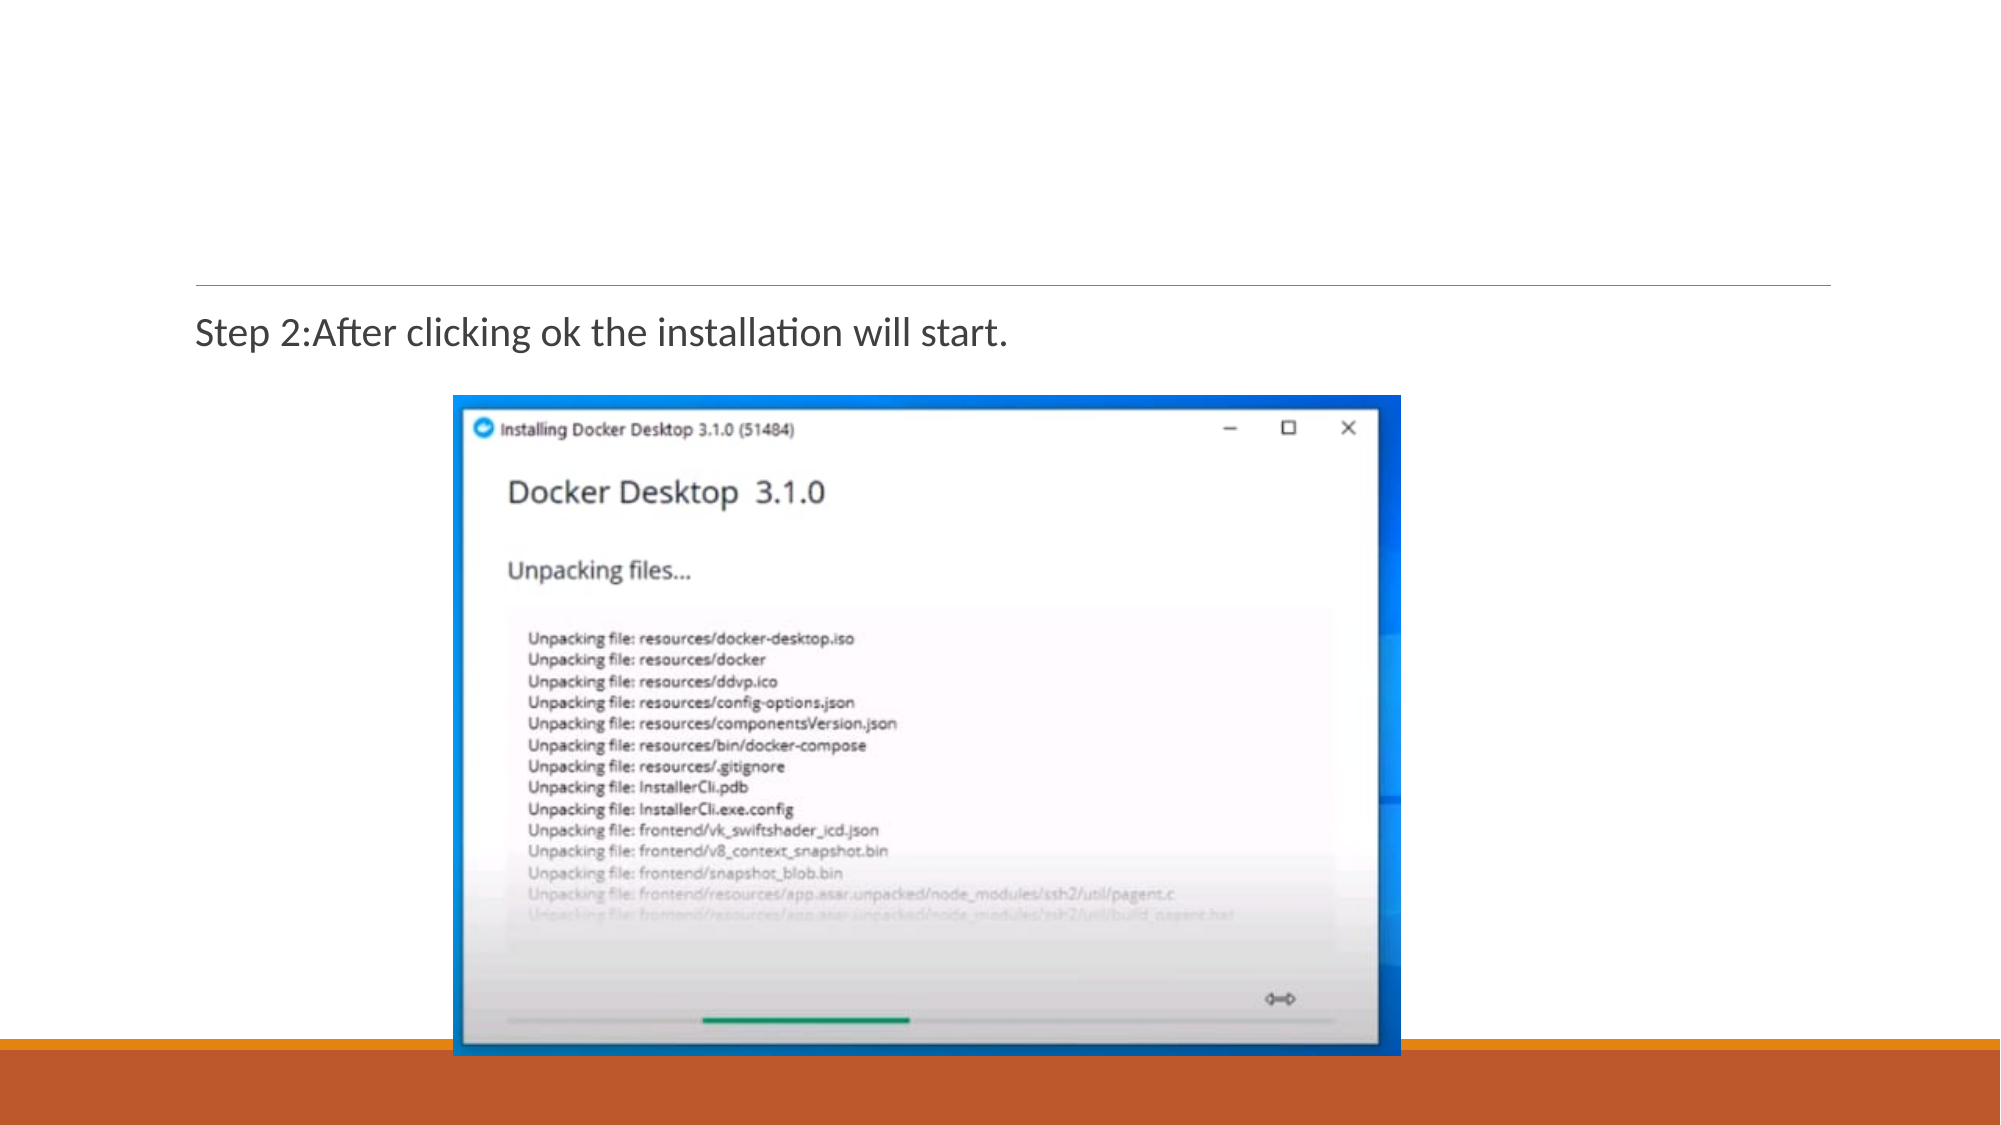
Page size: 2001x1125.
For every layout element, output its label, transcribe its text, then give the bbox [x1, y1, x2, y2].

picture [452, 395, 1401, 1056]
list Step 2:After clicking ok the installation will start. [180, 302, 1830, 963]
